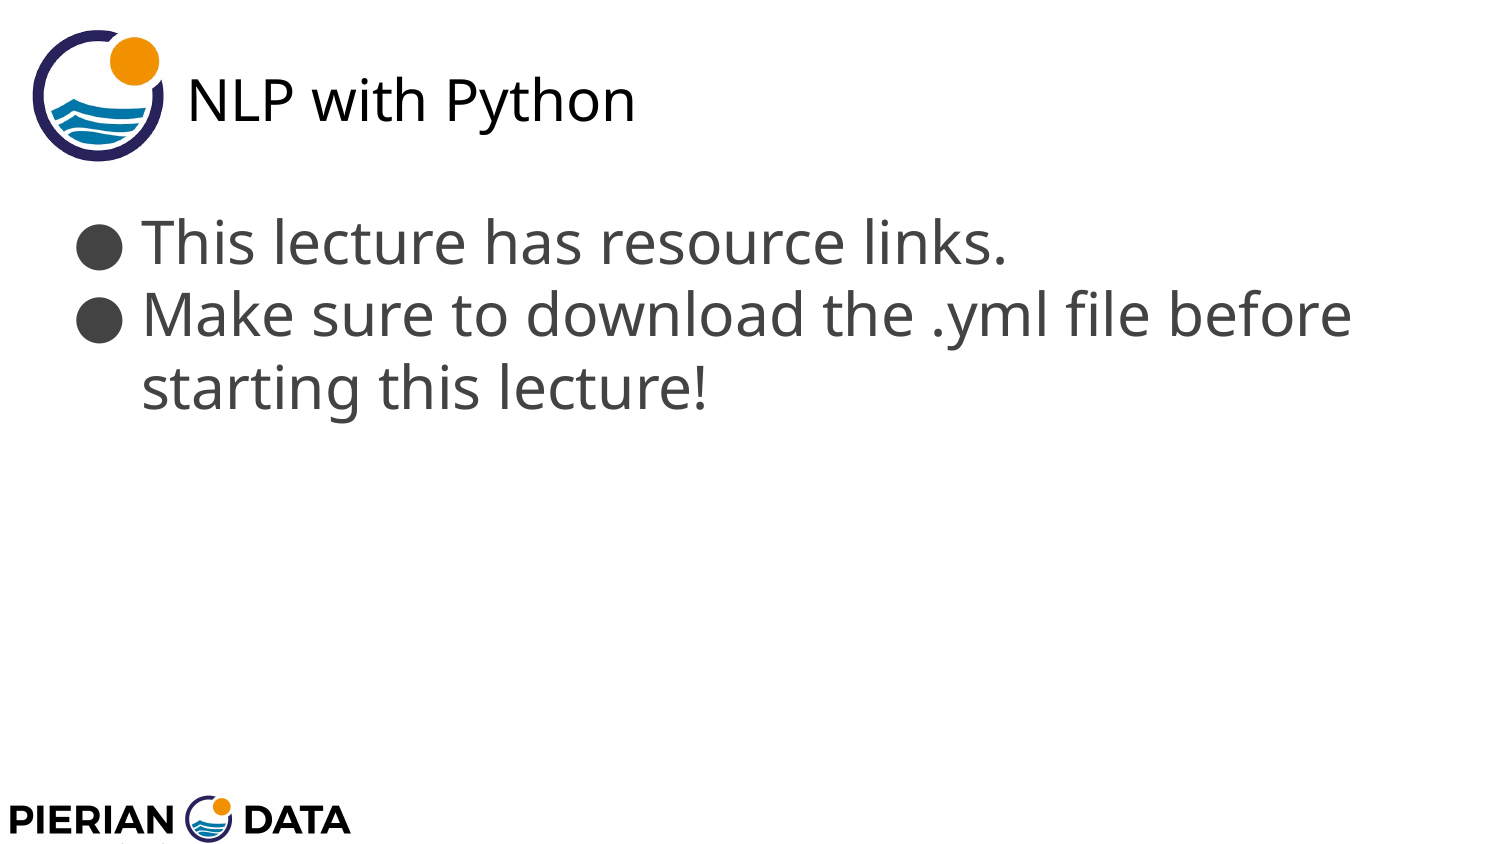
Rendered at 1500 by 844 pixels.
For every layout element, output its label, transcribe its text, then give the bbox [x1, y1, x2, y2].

picture [24, 24, 172, 167]
list This lecture has resource links. Make sure to download the .yml file before starting this lecture! [51, 189, 1476, 750]
title NLP with Python [176, 48, 1449, 143]
picture [0, 787, 368, 844]
